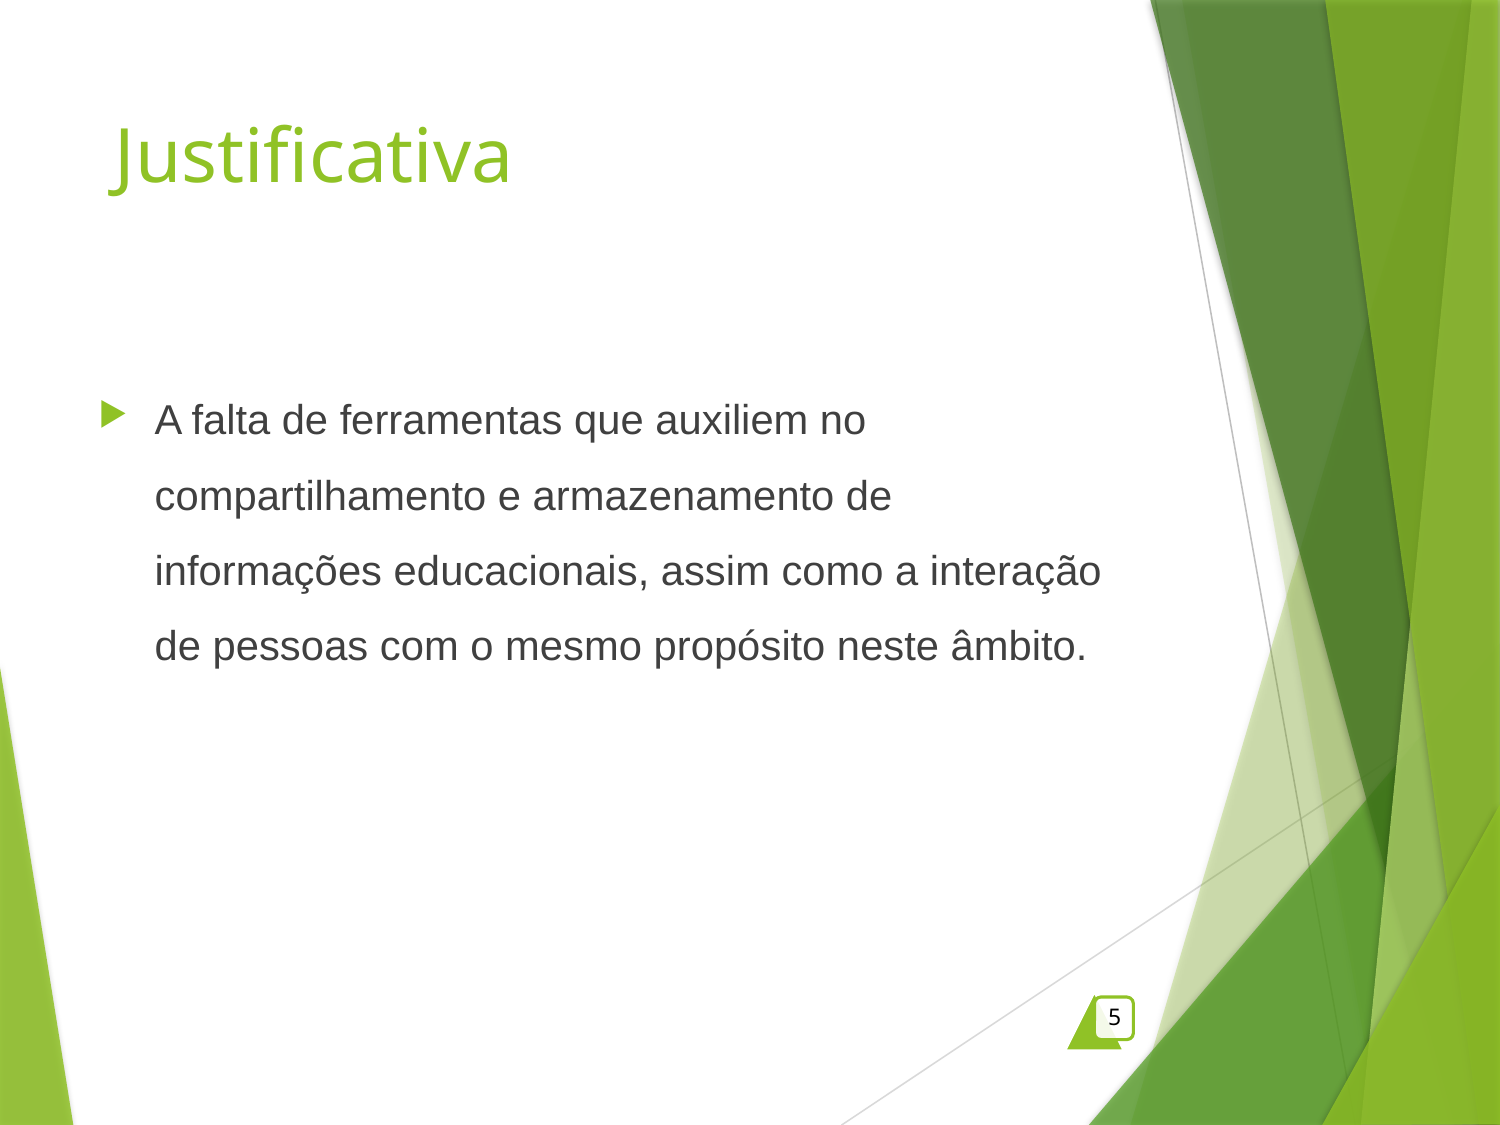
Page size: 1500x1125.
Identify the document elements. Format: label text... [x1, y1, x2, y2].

list A falta de ferramentas que auxiliem no compartilhamento e armazenamento de informações educacionais, assim como a interação de pessoas com o mesmo propósito neste âmbito. [83, 289, 1141, 992]
title Justificativa [99, 99, 1142, 317]
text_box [1056, 990, 1142, 1052]
